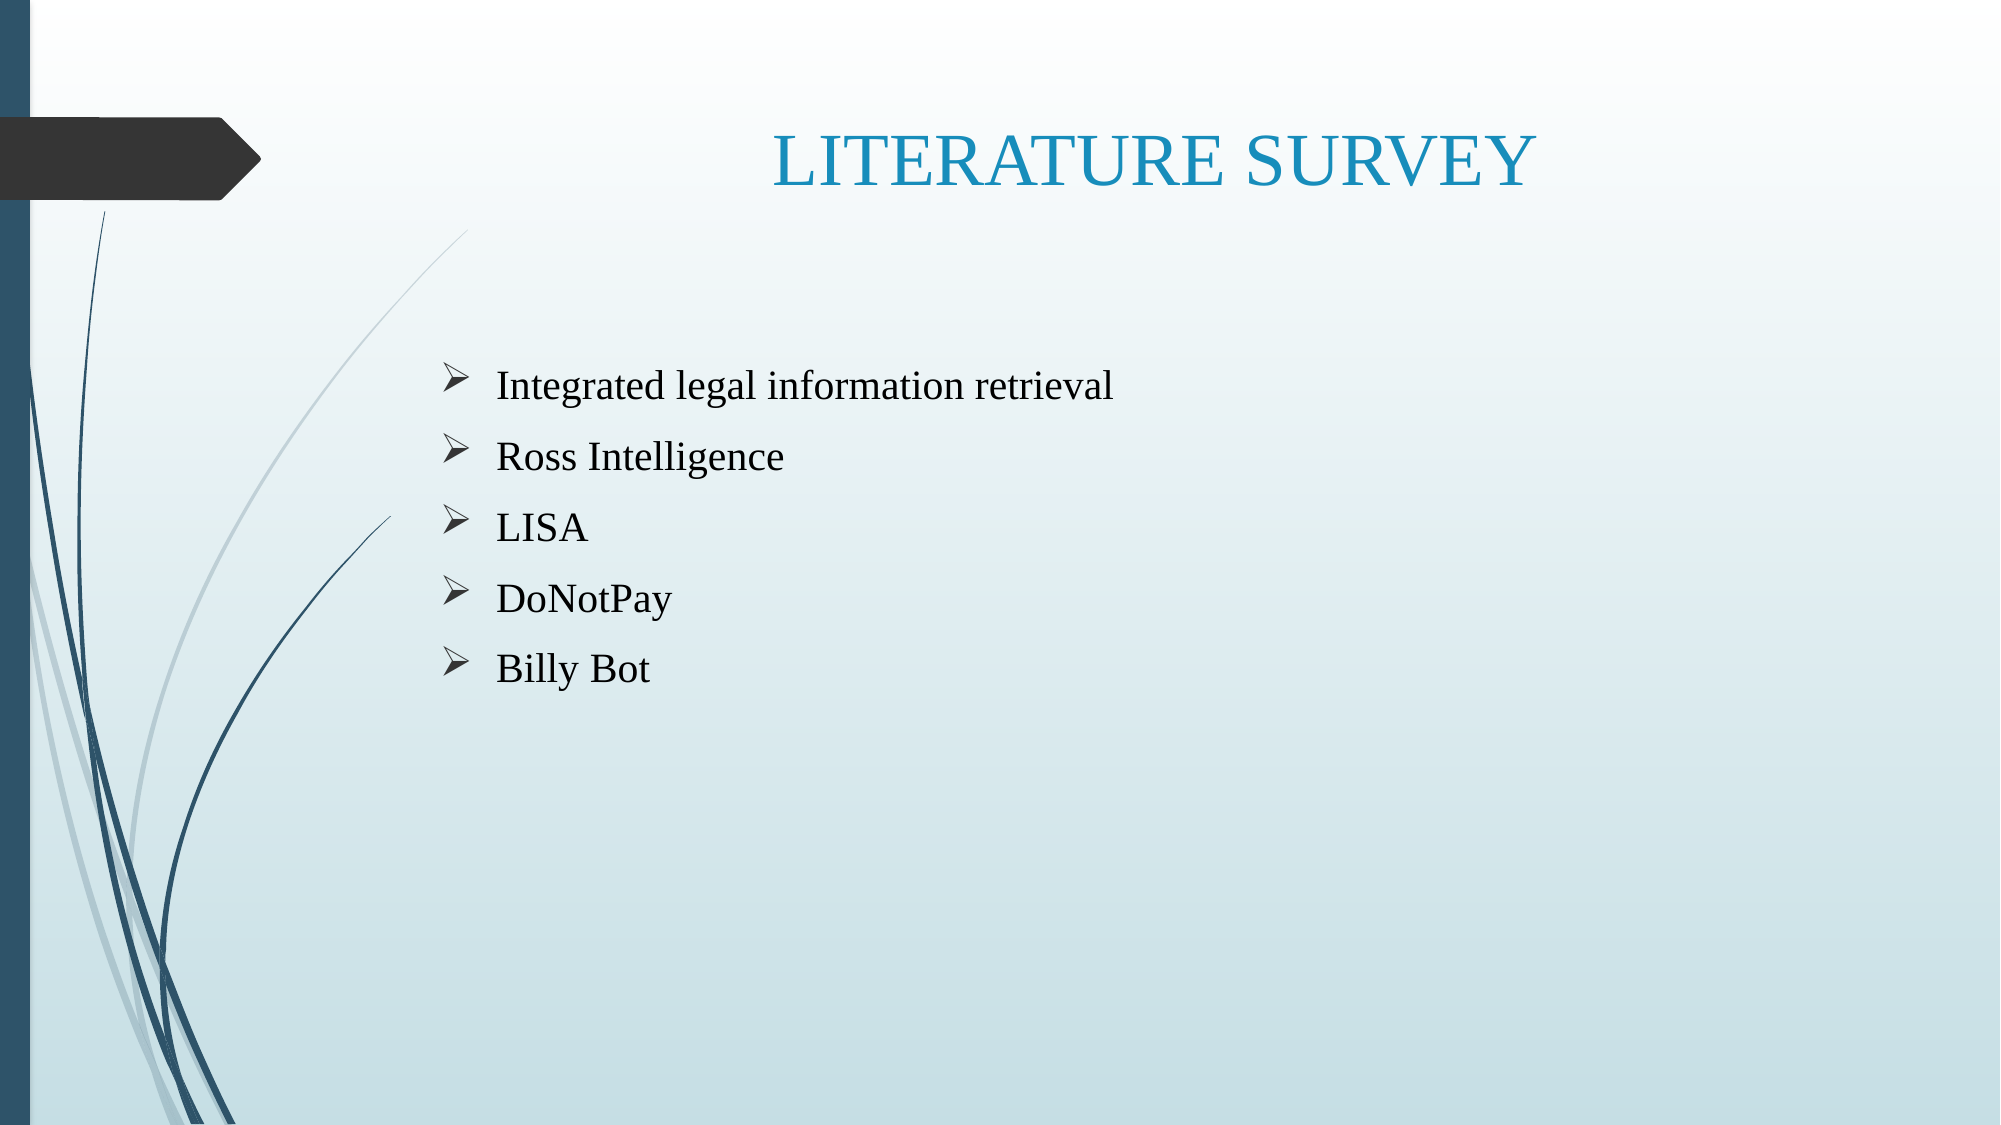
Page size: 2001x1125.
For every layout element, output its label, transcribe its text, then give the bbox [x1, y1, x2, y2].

title LITERATURE SURVEY [425, 102, 1888, 313]
list Integrated legal information retrieval Ross Intelligence LISA DoNotPay Billy Bot [424, 350, 1888, 970]
